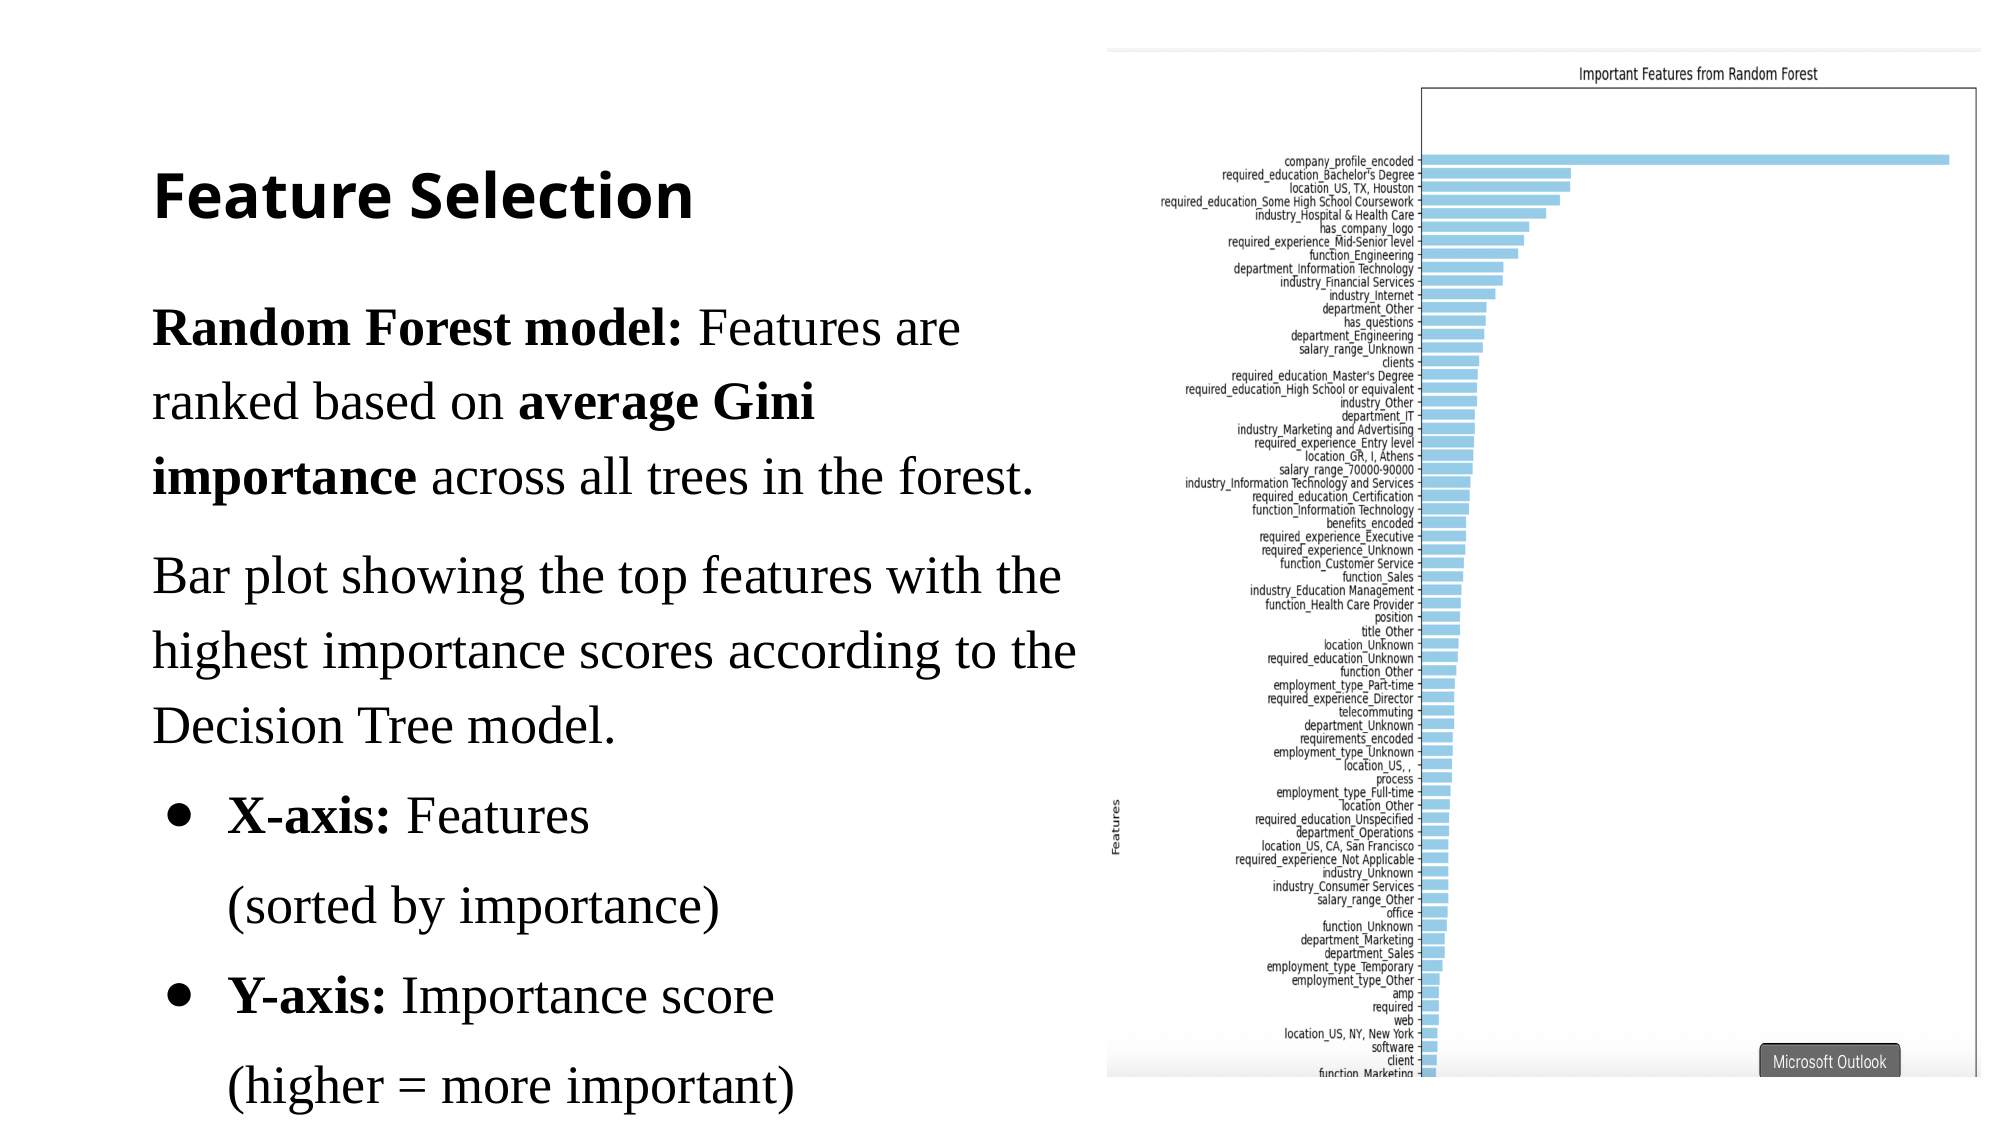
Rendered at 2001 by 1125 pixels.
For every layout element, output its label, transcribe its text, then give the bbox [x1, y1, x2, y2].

title Feature Selection [137, 100, 1102, 273]
list Random Forest model: Features are ranked based on average Gini importance across all trees in the forest. Bar plot showing the top features with the highest importance scores according to the Decision Tree model. X-axis: Features (sorted by importance) Y-axis: Importance score (higher = more important) [137, 273, 1102, 1024]
picture [1107, 47, 1981, 1078]
